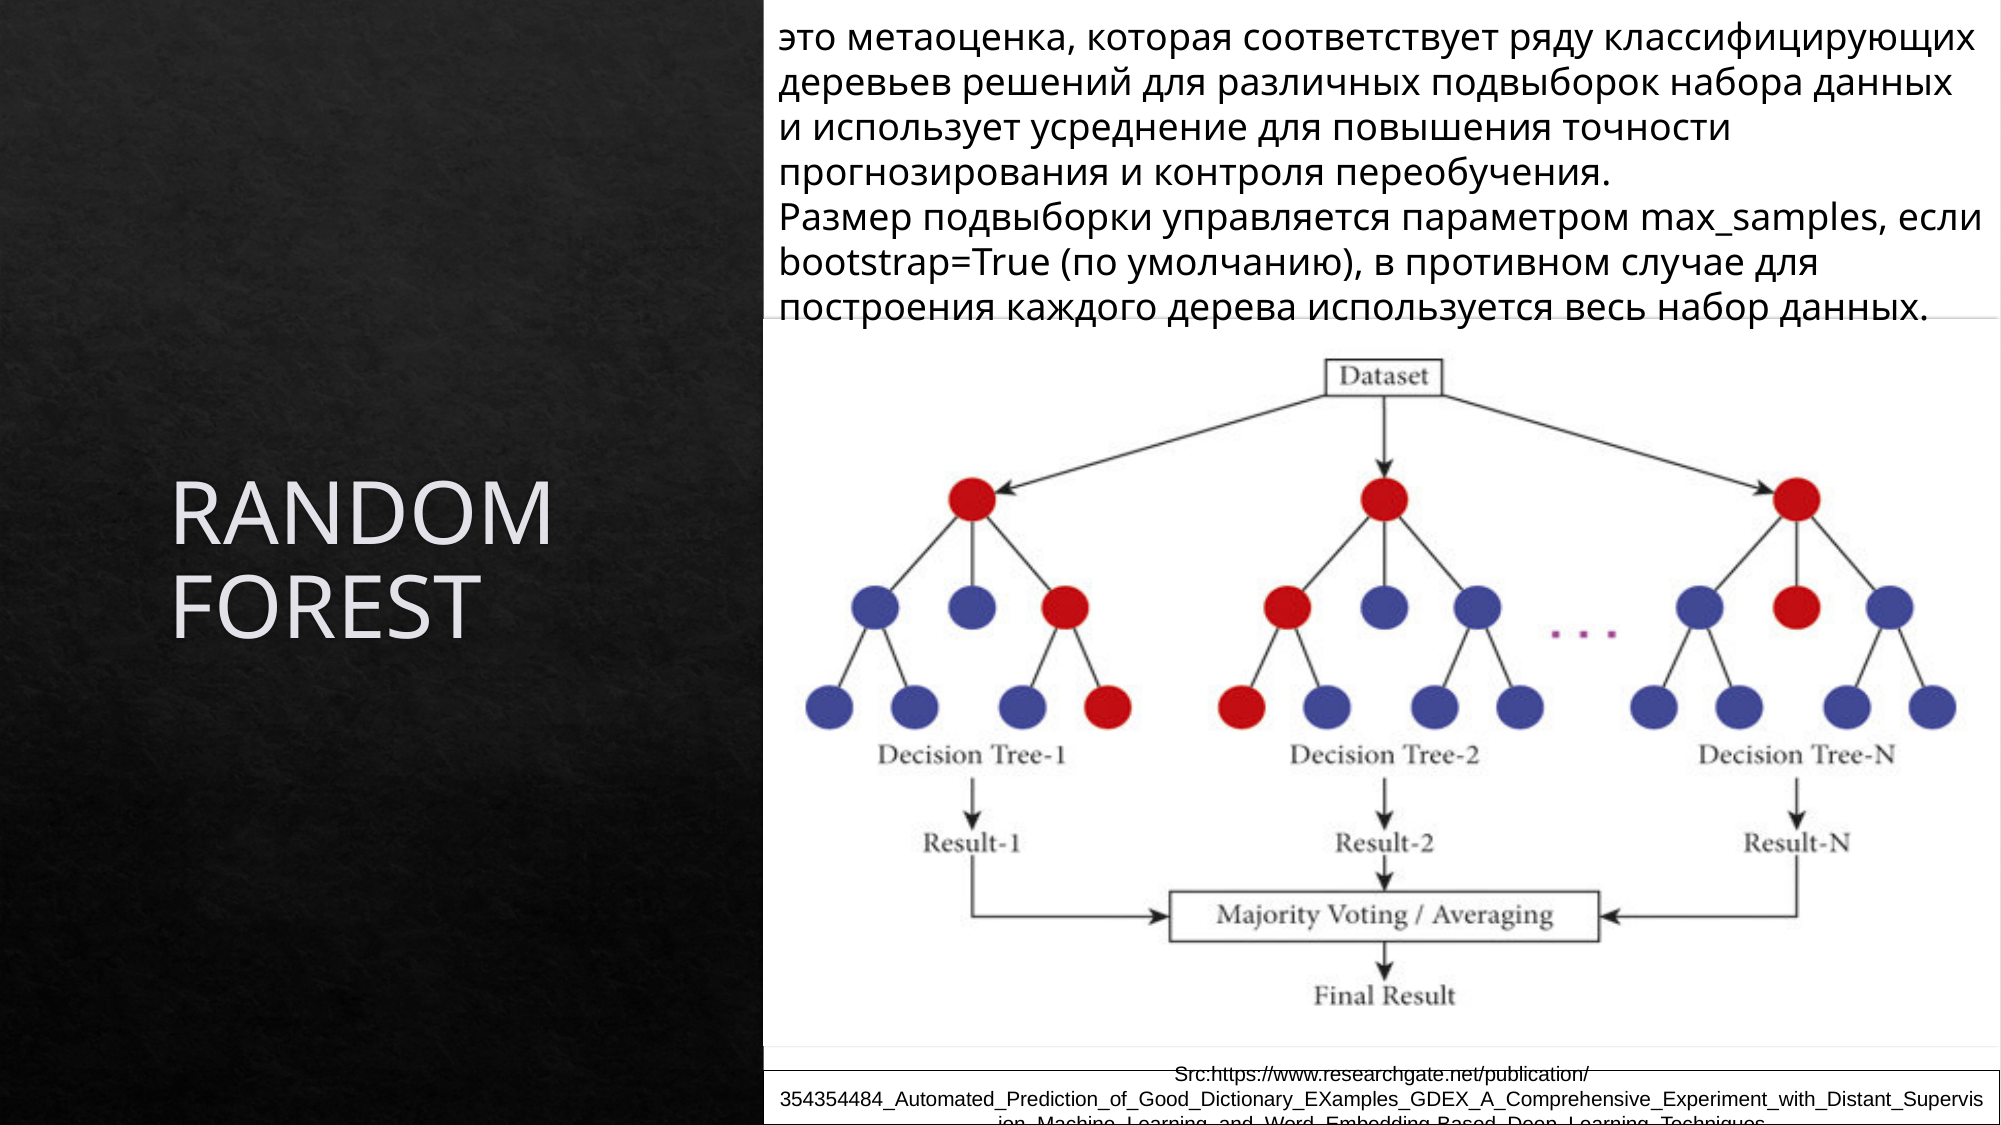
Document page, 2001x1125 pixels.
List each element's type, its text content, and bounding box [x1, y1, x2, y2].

text_box это метаоценка, которая соответствует ряду классифицирующих деревьев решений для различных подвыборок набора данных и использует усреднение для повышения точности прогнозирования и контроля переобучения. Размер подвыборки управляется параметром max_samples, если bootstrap=True (по умолчанию), в противном случае для построения каждого дерева используется весь набор данных. [763, 5, 2000, 316]
text_box [762, 0, 2000, 316]
text_box [762, 1056, 2000, 1125]
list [763, 319, 2000, 1046]
text_box Src:https://www.researchgate.net/publication/354354484_Automated_Prediction_of_Good_Dictionary_EXamples_GDEX_A_Comprehensive_Experiment_with_Distant_Supervision_Machine_Learning_and_Word_Embedding-Based_Deep_Learning_Techniques [763, 1070, 2000, 1125]
text_box [0, 0, 762, 1125]
title RANDOM FOREST [153, 459, 709, 666]
